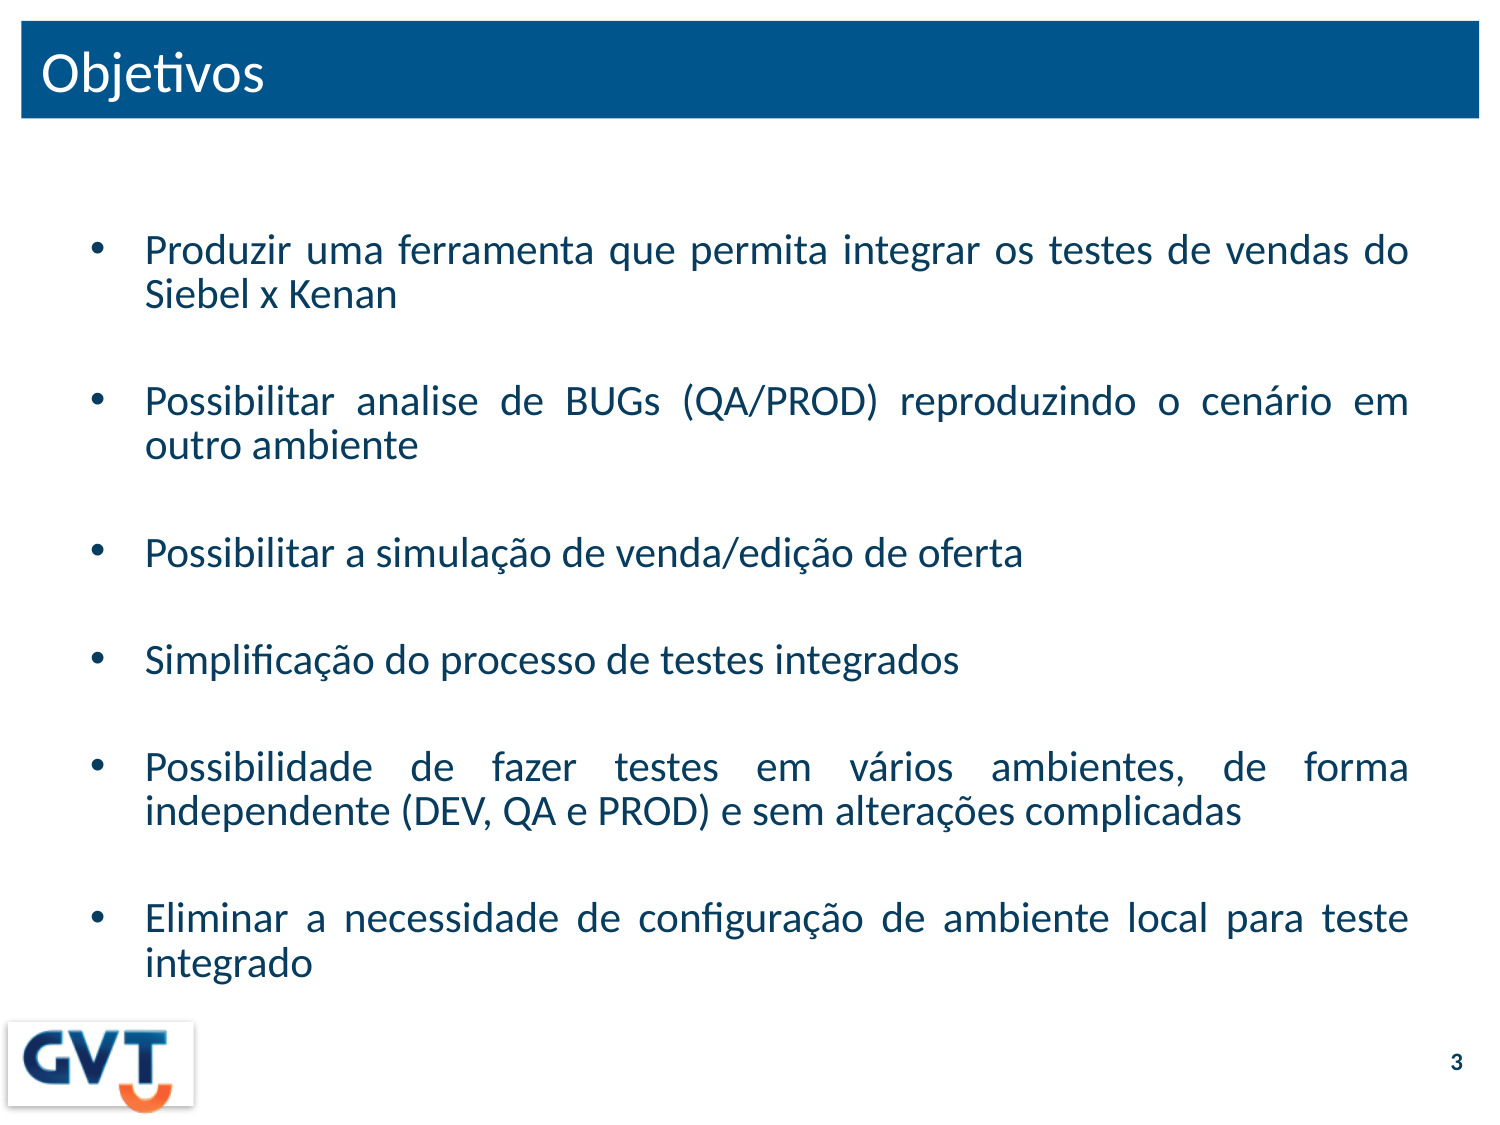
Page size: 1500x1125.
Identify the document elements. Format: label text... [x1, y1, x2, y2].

list Produzir uma ferramenta que permita integrar os testes de vendas do Siebel x Kenan Possibilitar analise de BUGs (QA/PROD) reproduzindo o cenário em outro ambiente Possibilitar a simulação de venda/edição de oferta Simplificação do processo de testes integrados Possibilidade de fazer testes em vários ambientes, de forma independente (DEV, QA e PROD) e sem alterações complicadas Eliminar a necessidade de configuração de ambiente local para teste integrado [75, 221, 1425, 1005]
slide_number 3 [1342, 1032, 1479, 1093]
title Objetivos [26, 37, 1475, 113]
picture [19, 1021, 176, 1118]
